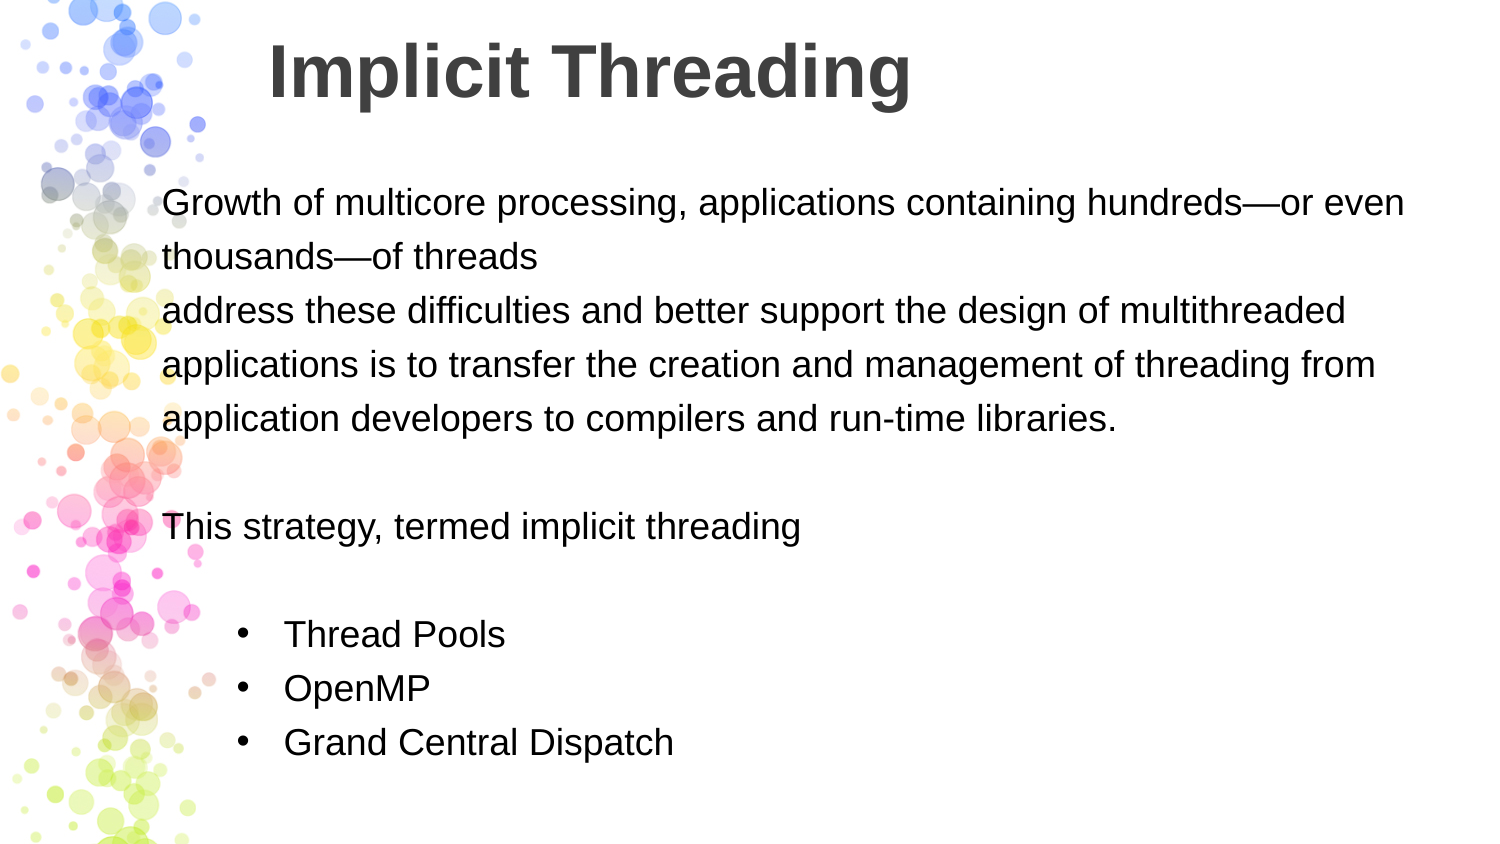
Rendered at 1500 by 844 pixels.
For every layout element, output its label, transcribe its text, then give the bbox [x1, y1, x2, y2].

title Implicit Threading [253, 4, 1500, 132]
text_box Growth of multicore processing, applications containing hundreds—or even thousands—of threads address these difficulties and better support the design of multithreaded applications is to transfer the creation and management of threading from application developers to compilers and run-time libraries. This strategy, termed implicit threading Thread Pools OpenMP Grand Central Dispatch [146, 161, 1471, 771]
picture [0, 0, 1500, 844]
